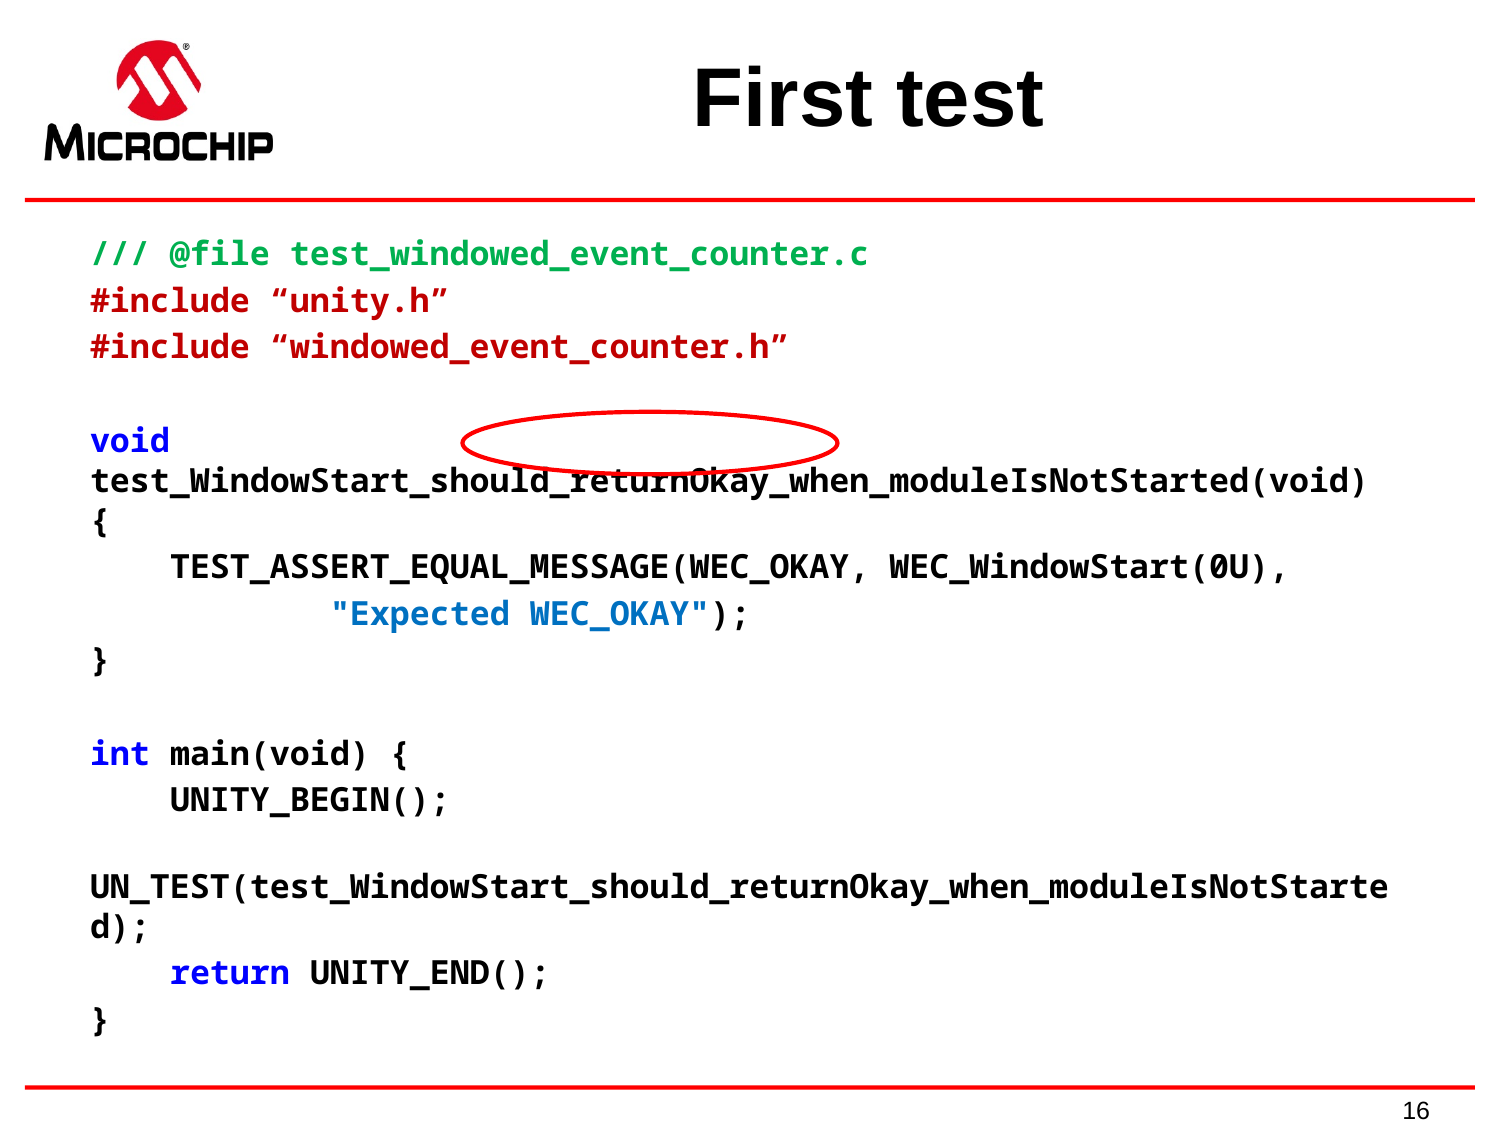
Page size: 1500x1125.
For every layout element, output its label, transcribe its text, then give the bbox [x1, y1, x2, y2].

picture [41, 38, 275, 163]
text_box [460, 409, 840, 477]
title First test [312, 32, 1425, 175]
list /// @file test_windowed_event_counter.c #include “unity.h” #include “windowed_event_counter.h” void test_WindowStart_should_returnOkay_when_moduleIsNotStarted(void) { TEST_ASSERT_EQUAL_MESSAGE(WEC_OKAY, WEC_WindowStart(0U), "Expected WEC_OKAY"); } int main(void) { UNITY_BEGIN(); UN_TEST(test_WindowStart_should_returnOkay_when_moduleIsNotStarted); return UNITY_END(); } [75, 224, 1425, 968]
